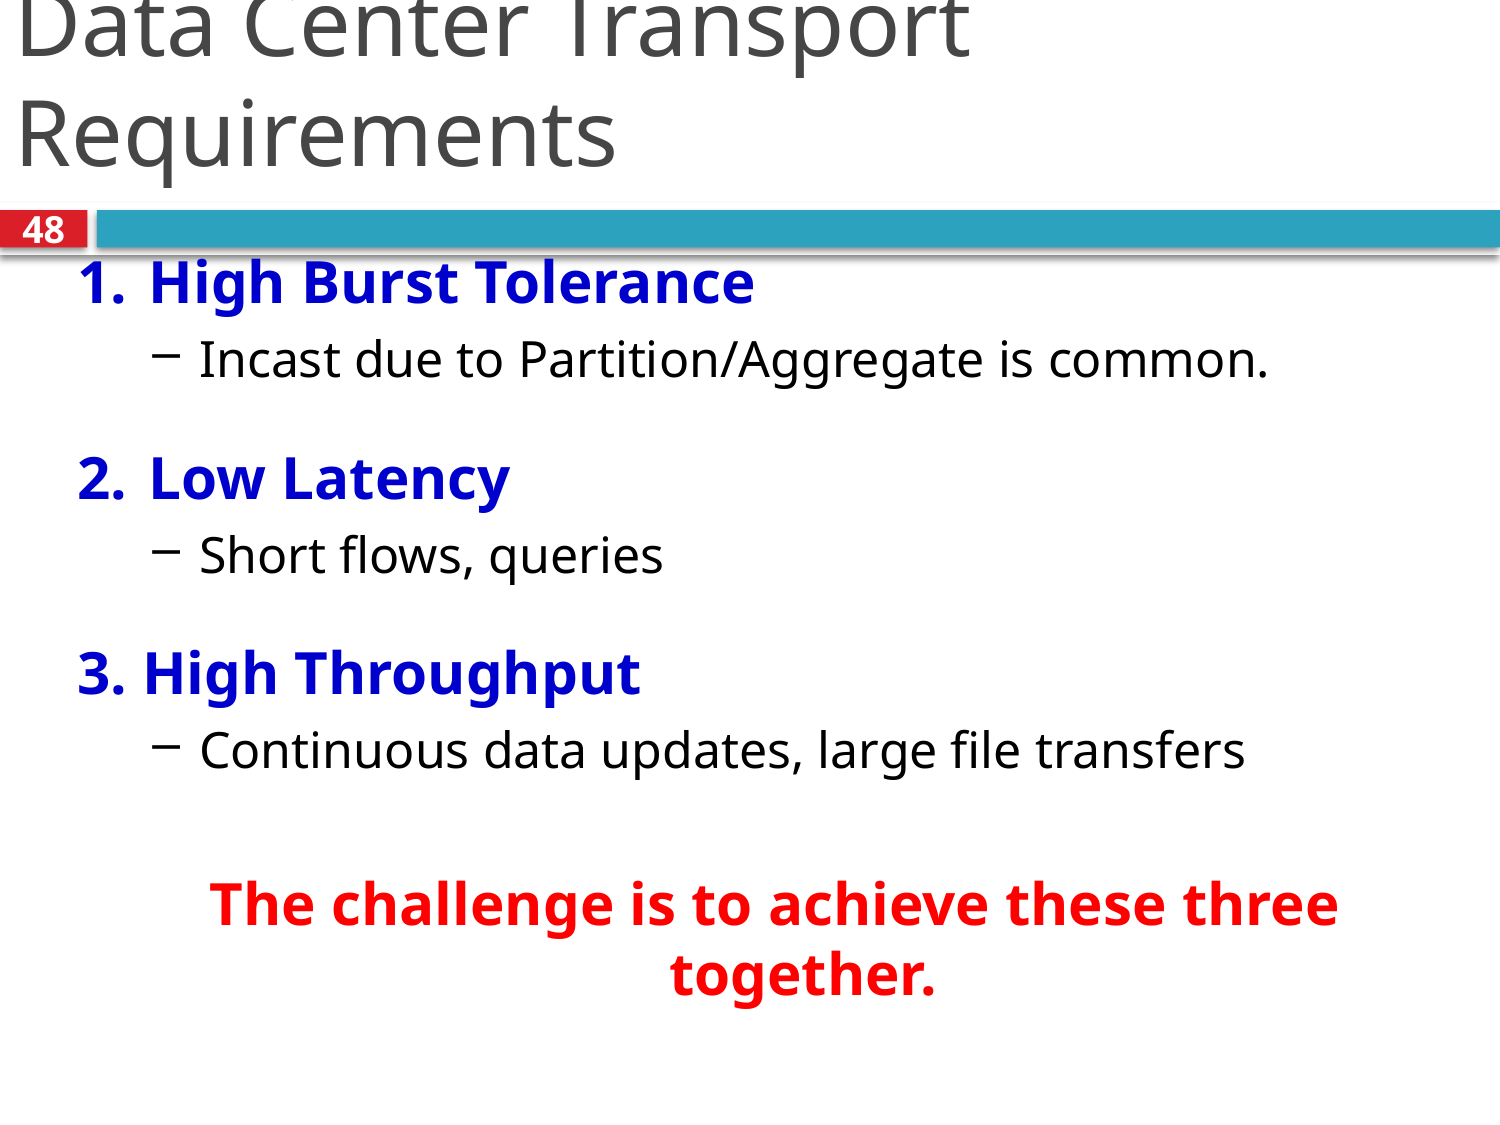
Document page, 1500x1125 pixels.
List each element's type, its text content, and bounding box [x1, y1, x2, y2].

title Data Center Transport Requirements [0, 0, 1500, 150]
text_box The challenge is to achieve these three together. [150, 862, 1401, 1013]
text_box High Burst Tolerance Incast due to Partition/Aggregate is common. Low Latency Short flows, queries 3. High Throughput Continuous data updates, large file transfers [62, 237, 1500, 813]
slide_number 48 [0, 206, 88, 257]
